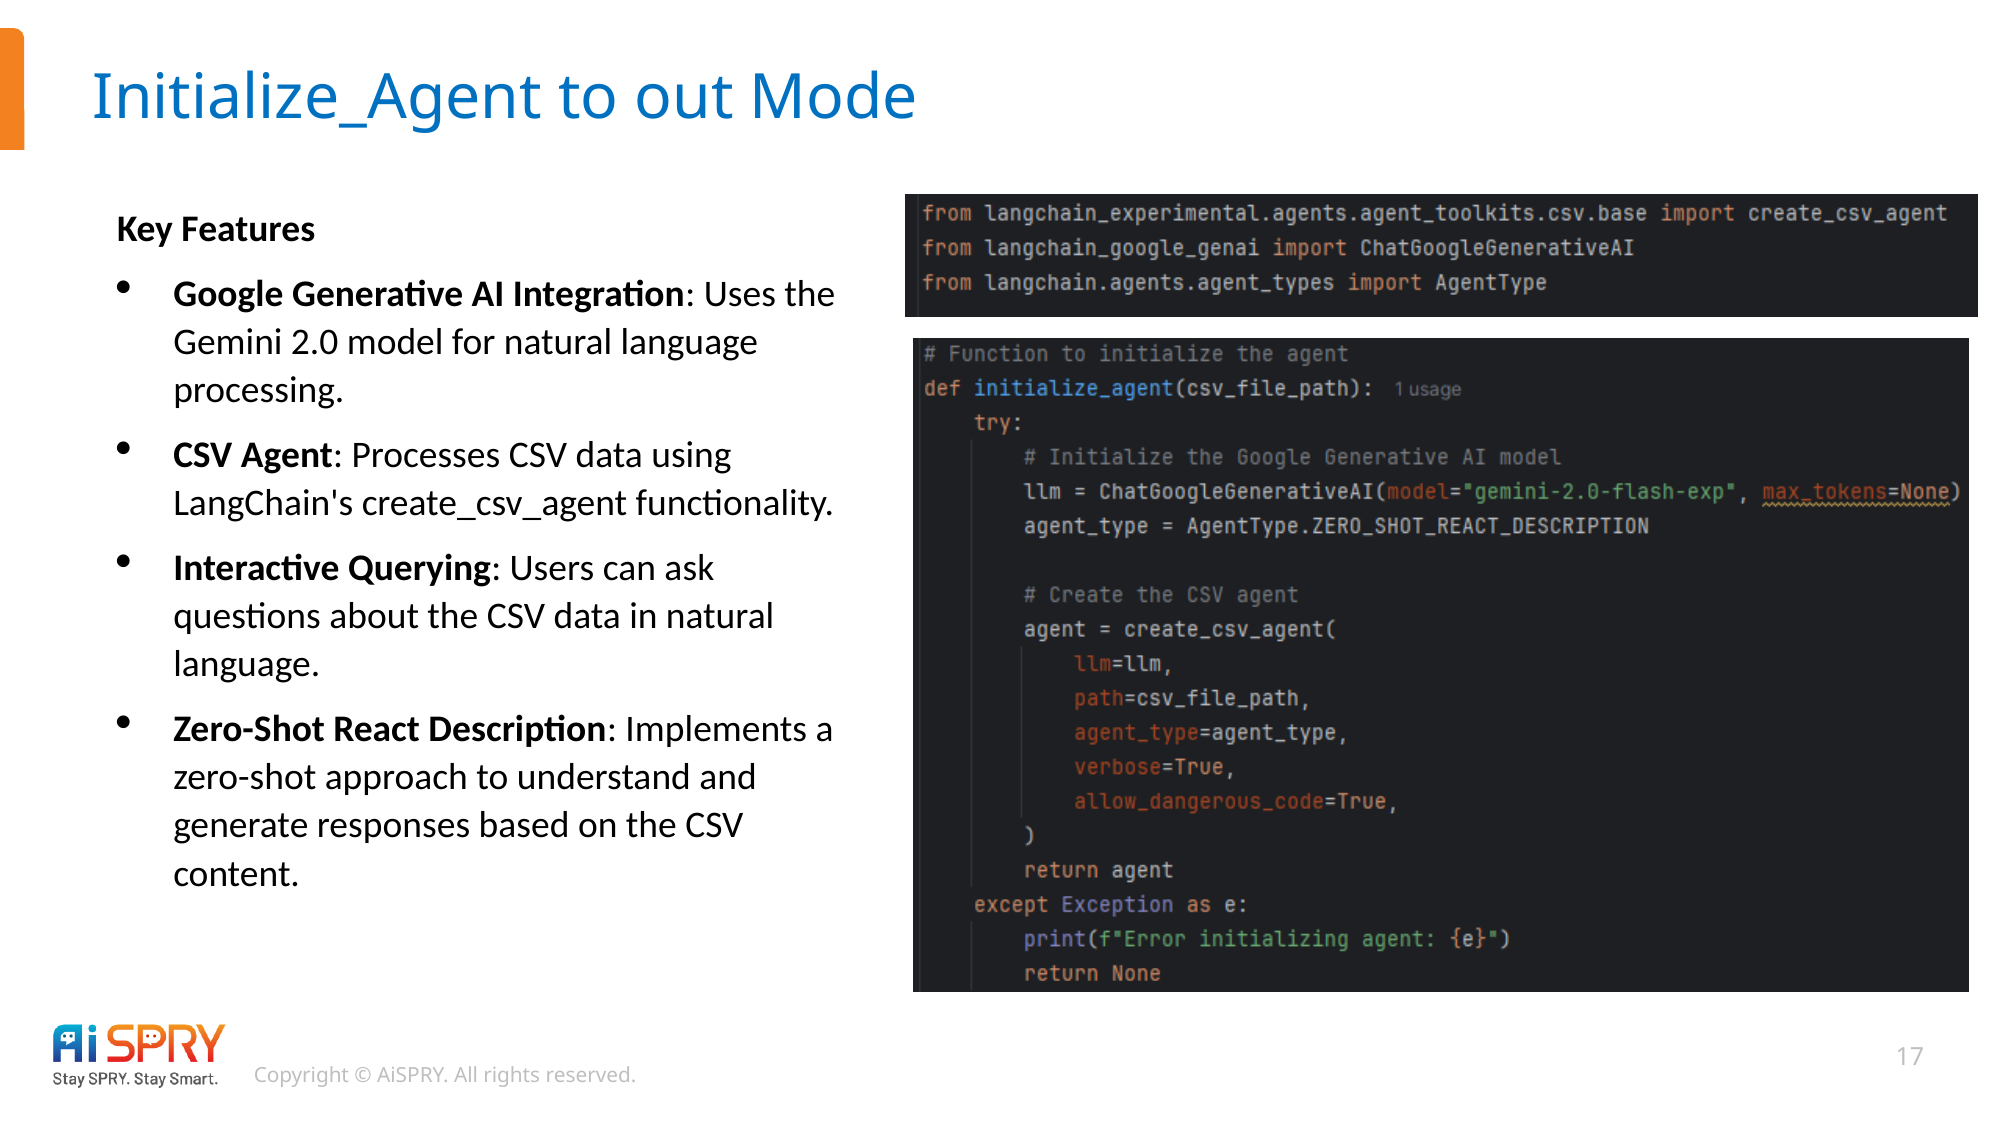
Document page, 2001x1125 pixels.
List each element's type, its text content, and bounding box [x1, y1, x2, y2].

picture [905, 194, 1978, 317]
picture [31, 1002, 246, 1110]
text_box Key Features Google Generative AI Integration: Uses the Gemini 2.0 model for natural language processing. CSV Agent: Processes CSV data using LangChain's create_csv_agent functionality. Interactive Querying: Users can ask questions about the CSV data in natural language. Zero-Shot React Description: Implements a zero-shot approach to understand and generate responses based on the CSV content. [102, 193, 870, 963]
title Initialize_Agent to out Mode [78, 56, 1951, 140]
picture [913, 338, 1969, 993]
